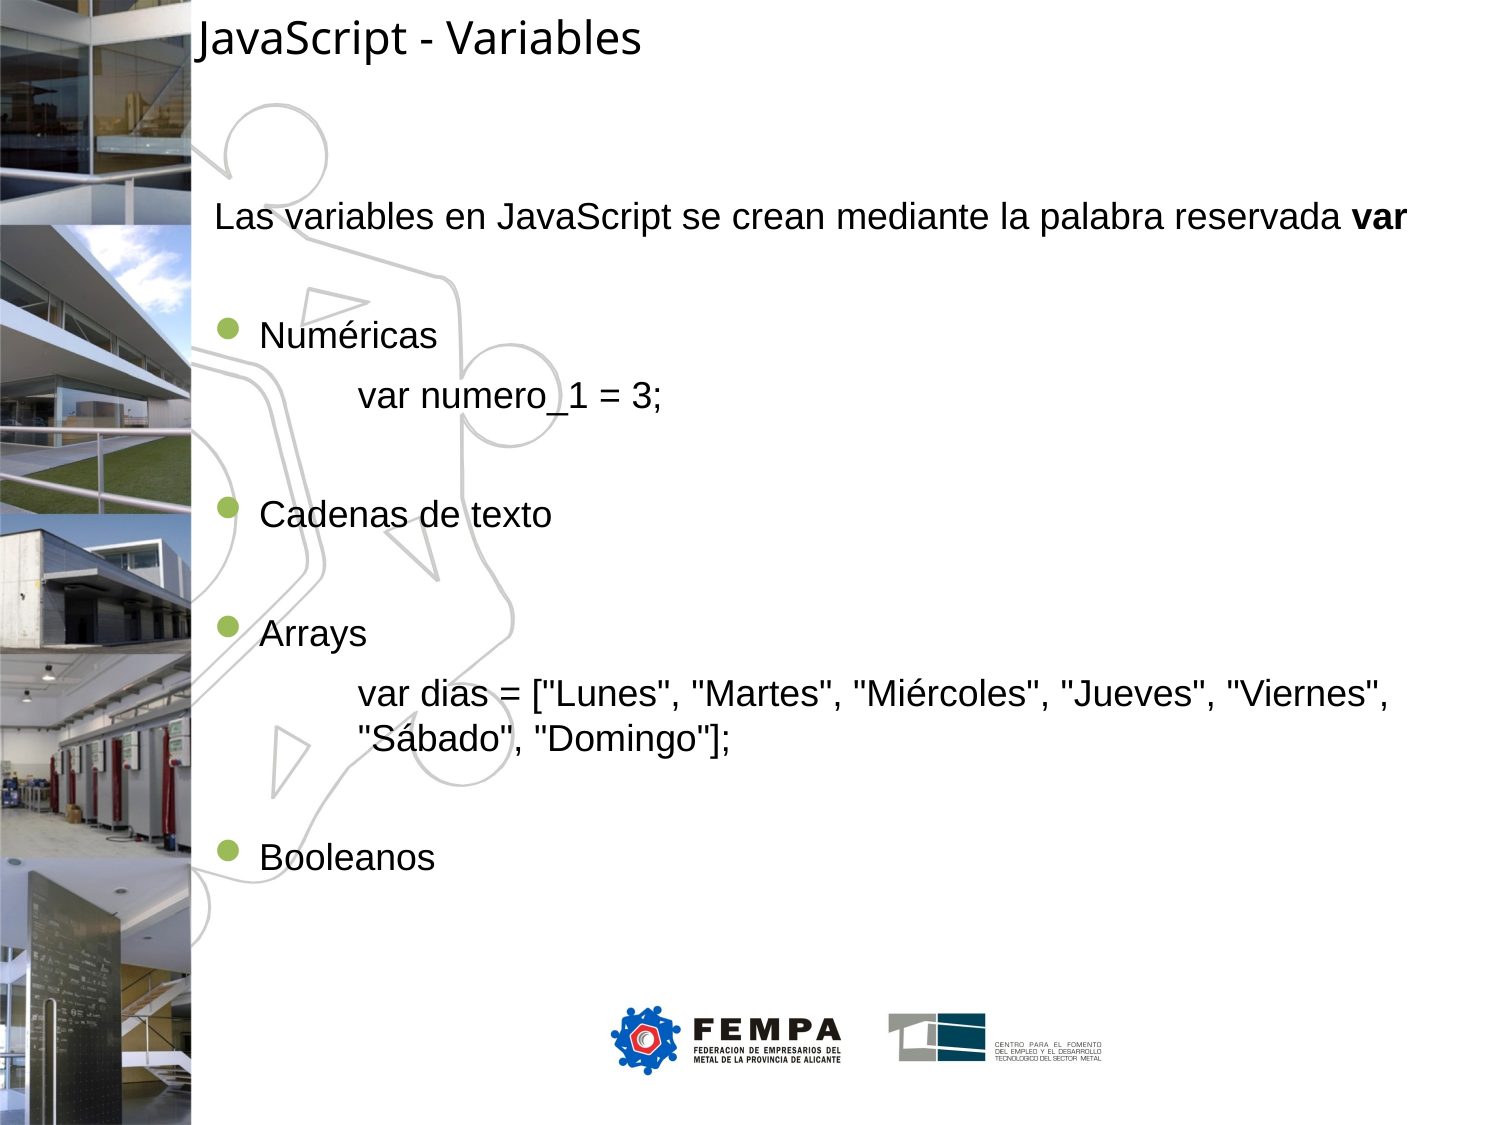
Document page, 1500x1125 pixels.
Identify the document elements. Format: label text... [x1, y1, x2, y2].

list JavaScript - Variables [183, 1, 1306, 67]
text_box Las variables en JavaScript se crean mediante la palabra reservada var Numéricas var numero_1 = 3; Cadenas de texto Arrays var dias = ["Lunes", "Martes", "Miércoles", "Jueves", "Viernes", "Sábado", "Domingo"]; Booleanos [206, 184, 1467, 1037]
picture [0, 0, 1500, 1125]
text_box [73, 230, 206, 295]
